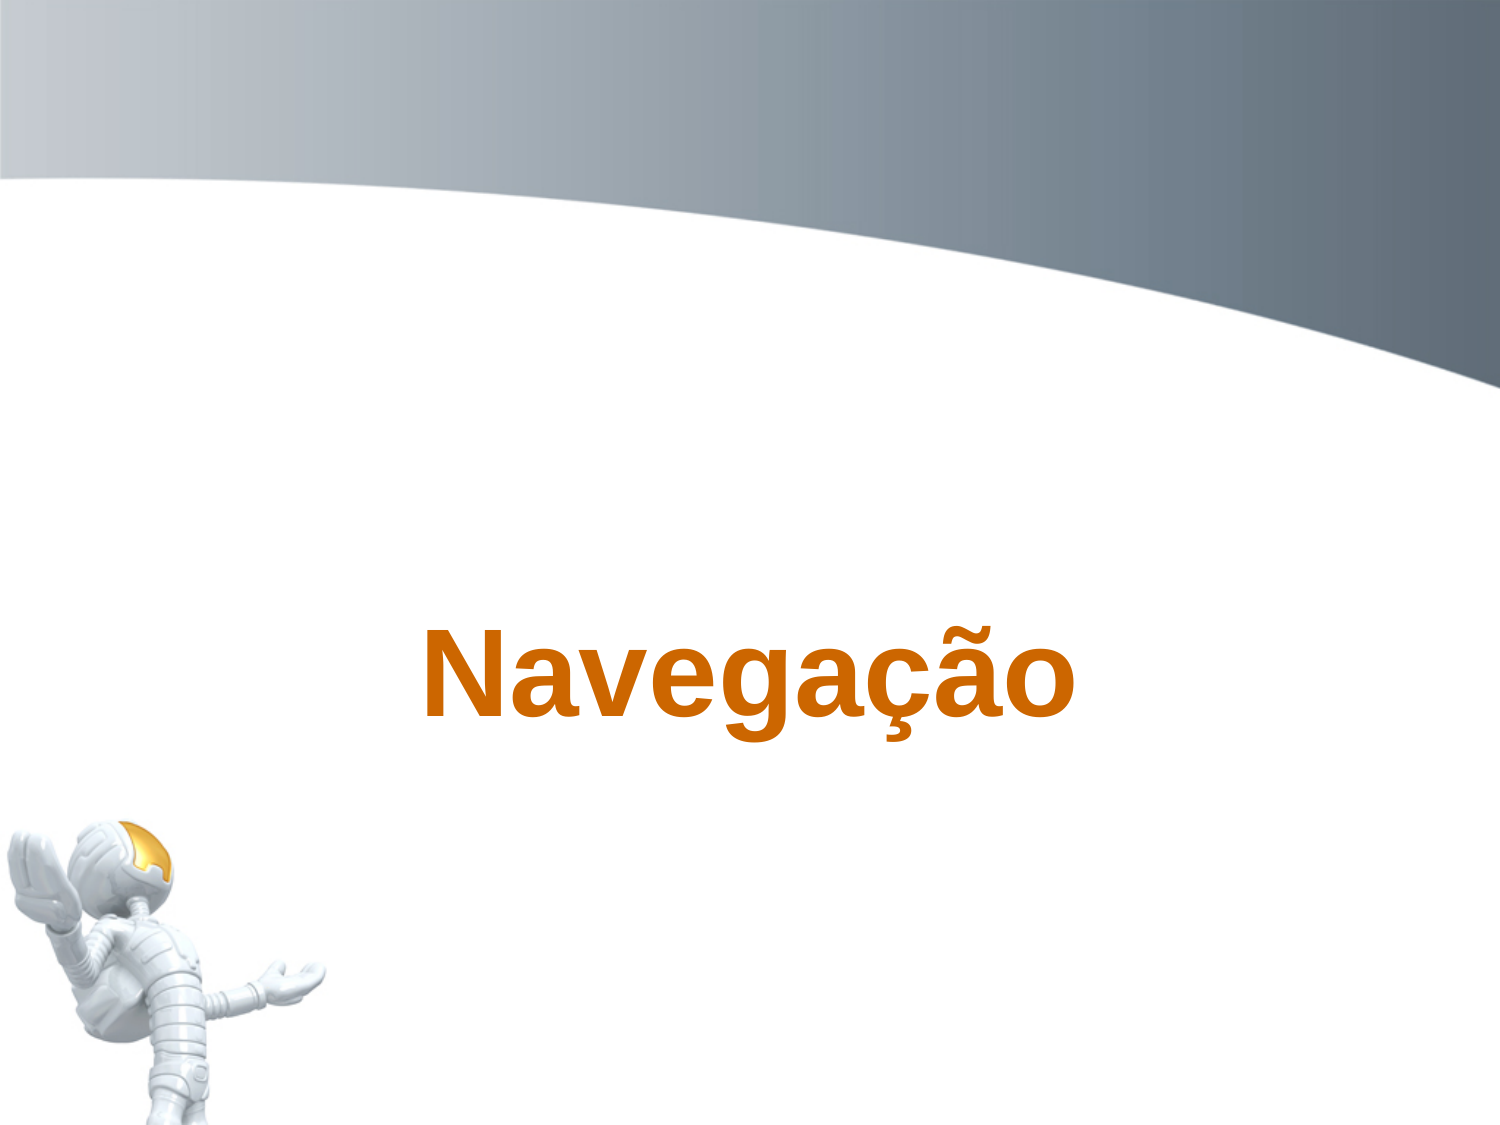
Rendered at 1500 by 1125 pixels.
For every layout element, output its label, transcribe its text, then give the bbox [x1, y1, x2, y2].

text_box Navegação [102, 280, 1397, 749]
picture [0, 0, 1500, 1125]
